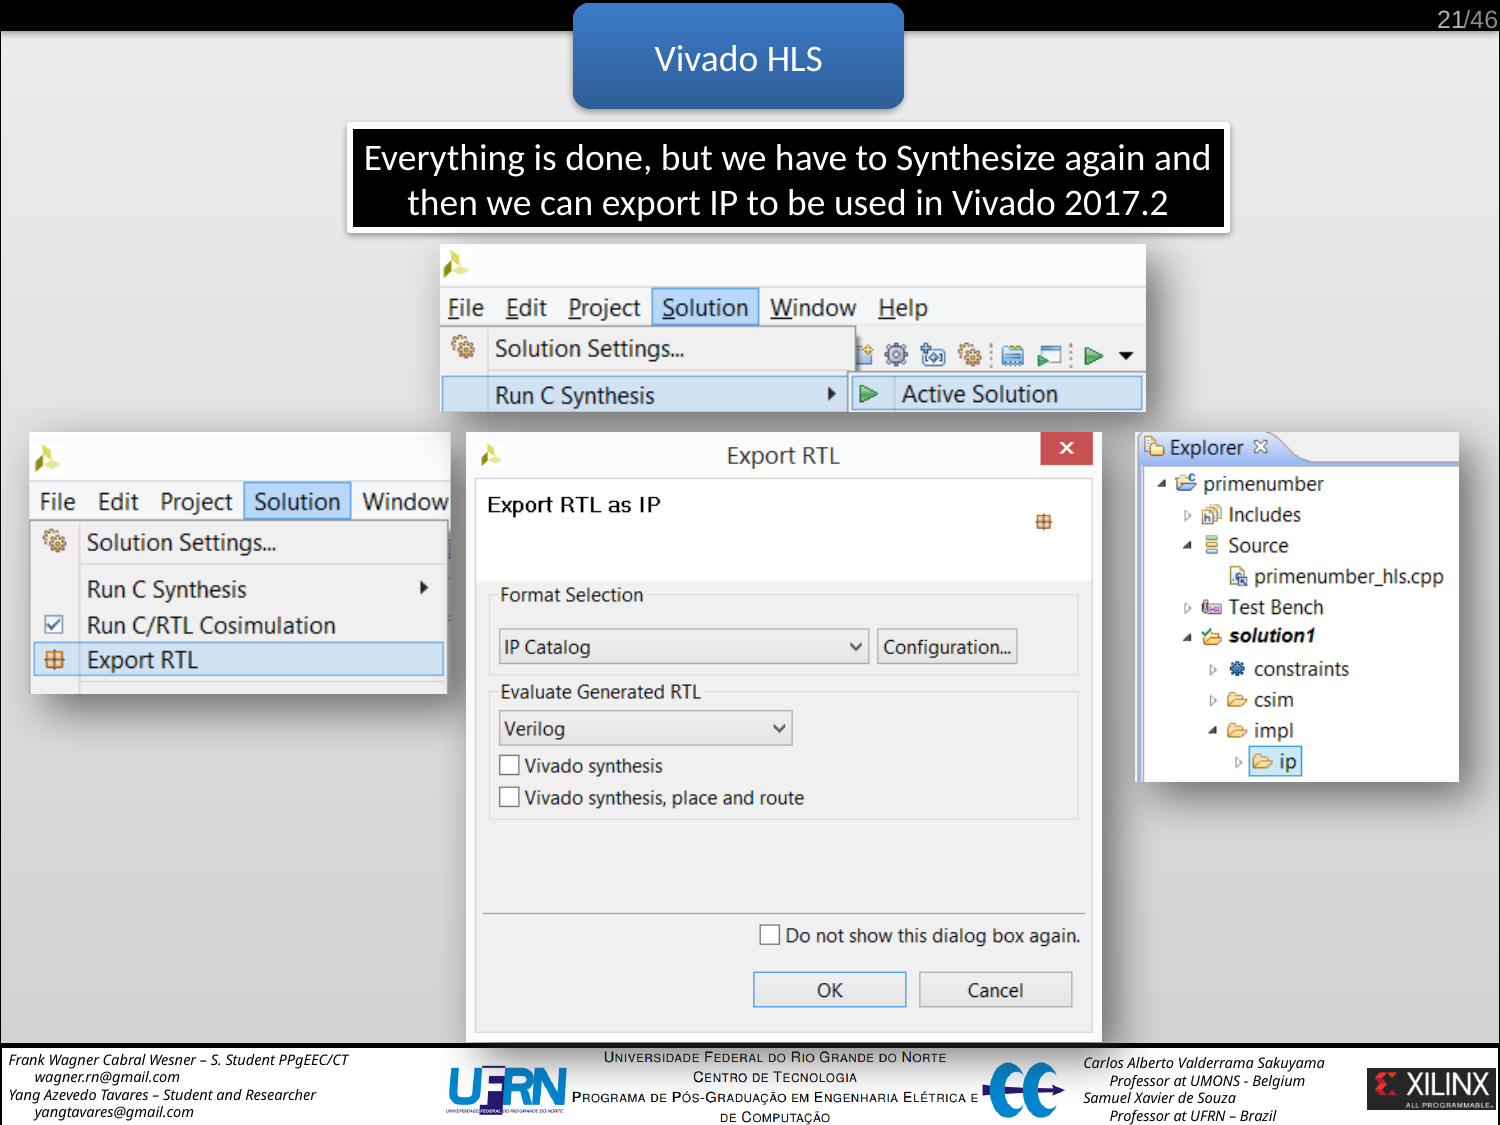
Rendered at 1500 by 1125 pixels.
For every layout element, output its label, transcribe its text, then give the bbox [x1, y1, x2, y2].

picture [466, 432, 1102, 1043]
picture [29, 432, 451, 695]
slide_number 21 [1130, 0, 1480, 49]
picture [1367, 1068, 1496, 1110]
picture [439, 244, 1146, 413]
picture [1135, 432, 1459, 782]
text_box Vivado HLS [572, 2, 905, 110]
picture [434, 1048, 1070, 1125]
text_box Everything is done, but we have to Synthesize again and then we can export IP to be used in Vivado 2017.2 [347, 122, 1230, 233]
